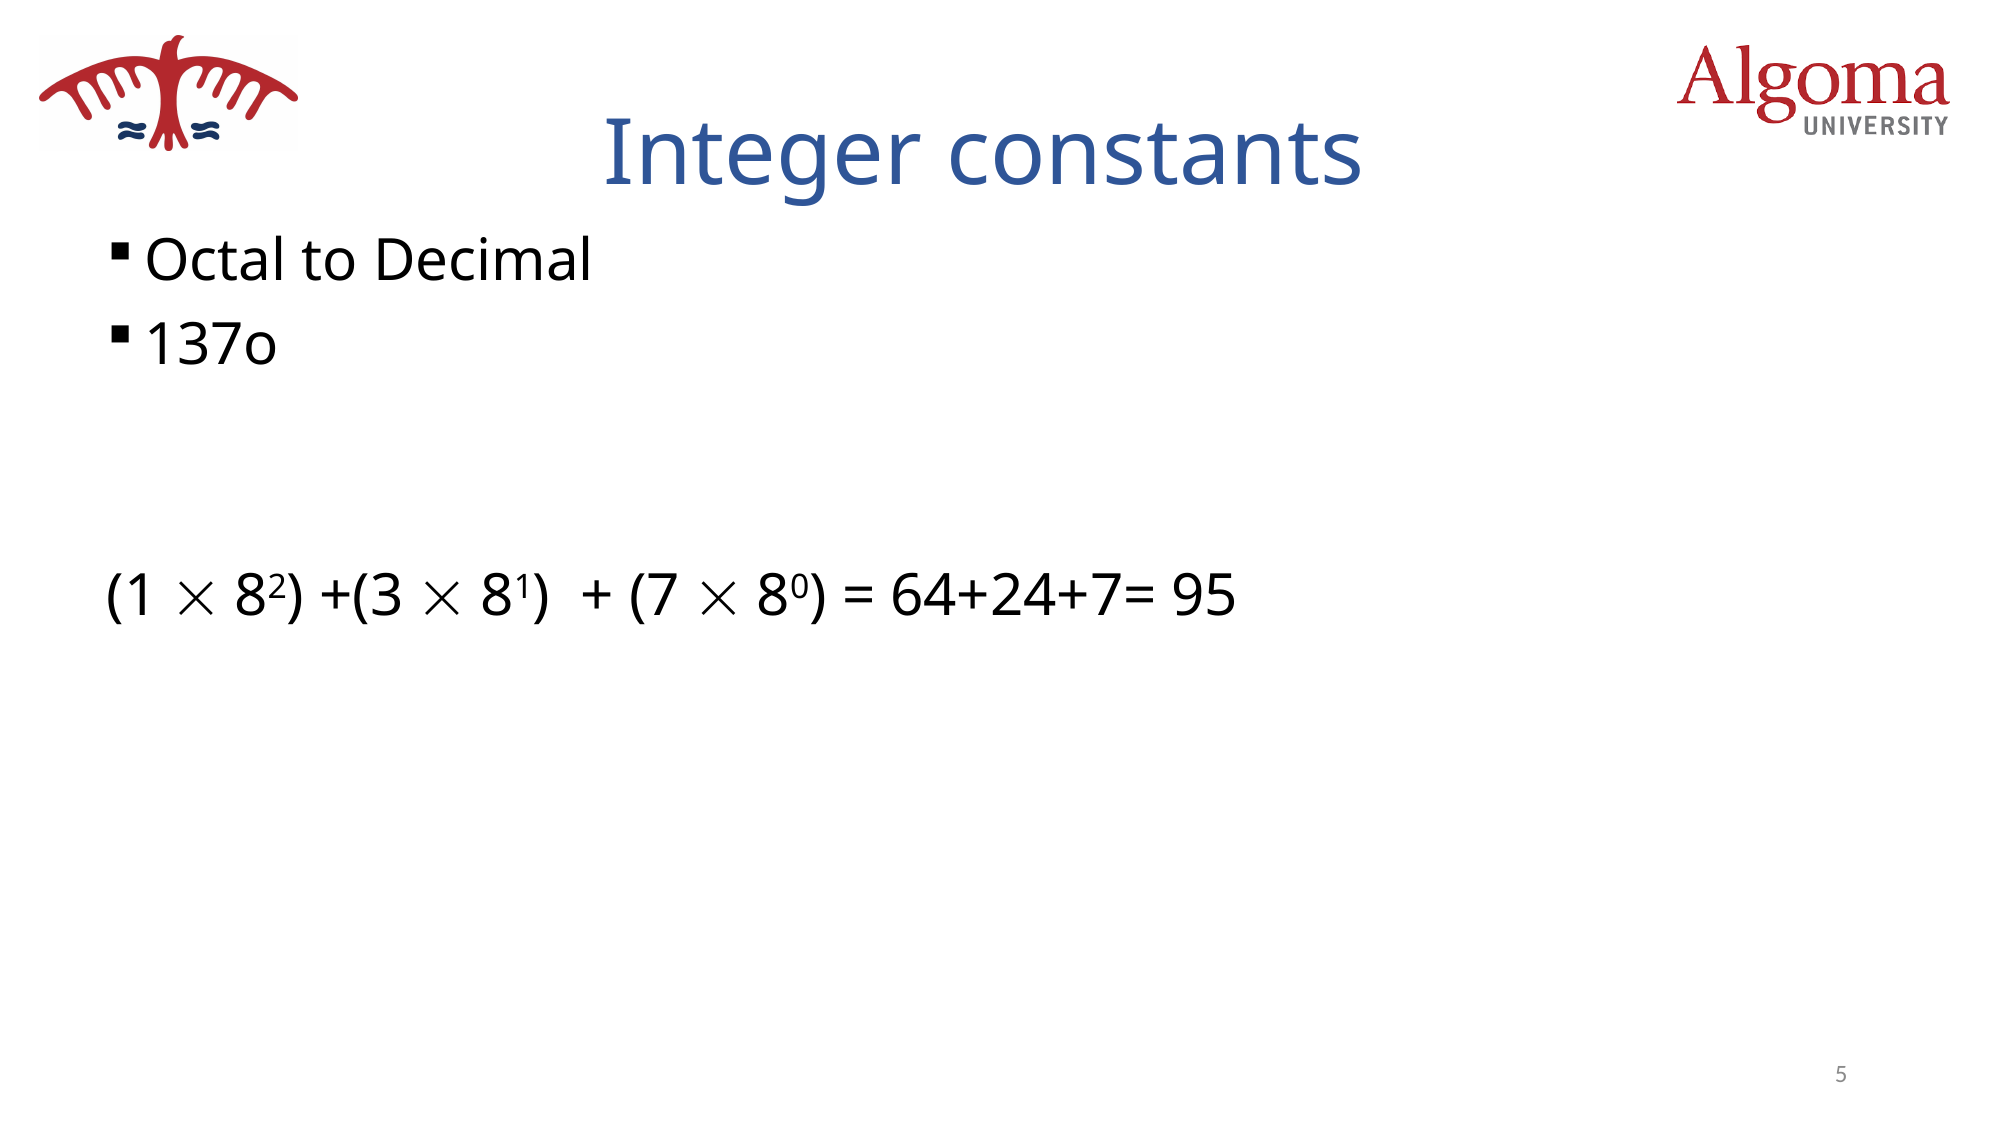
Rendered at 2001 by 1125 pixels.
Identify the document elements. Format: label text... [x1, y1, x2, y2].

list Octal to Decimal 137o (1  82) +(3  81) + (7  80) = 64+24+7= 95 [91, 222, 1817, 1033]
title Integer constants [314, 45, 1655, 222]
picture [1677, 45, 1950, 135]
slide_number 5 [1412, 1042, 1863, 1103]
picture [39, 35, 298, 151]
